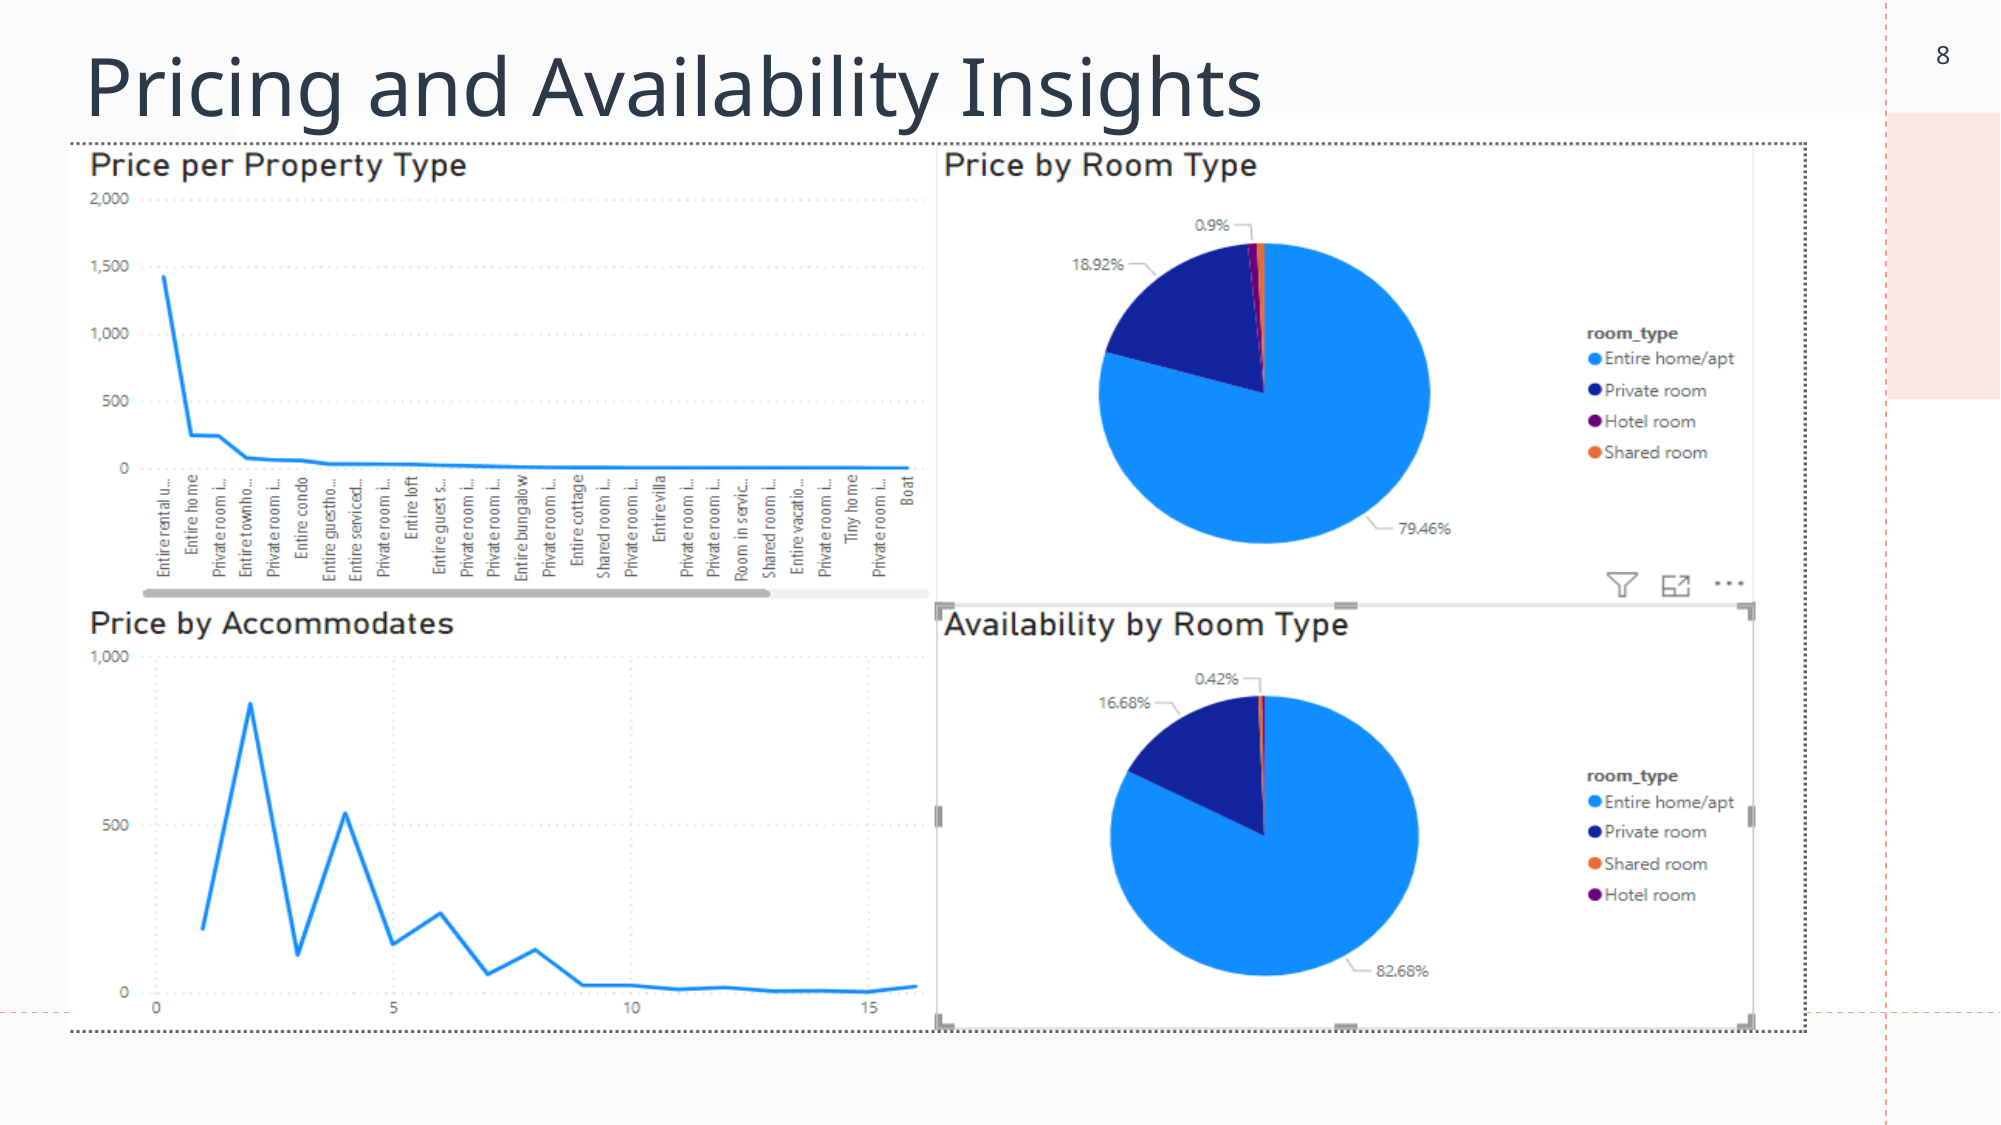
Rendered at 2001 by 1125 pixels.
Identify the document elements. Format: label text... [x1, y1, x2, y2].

picture [69, 141, 1807, 1033]
title Pricing and Availability Insights [69, 29, 1302, 141]
slide_number 8 [1886, 0, 2000, 113]
